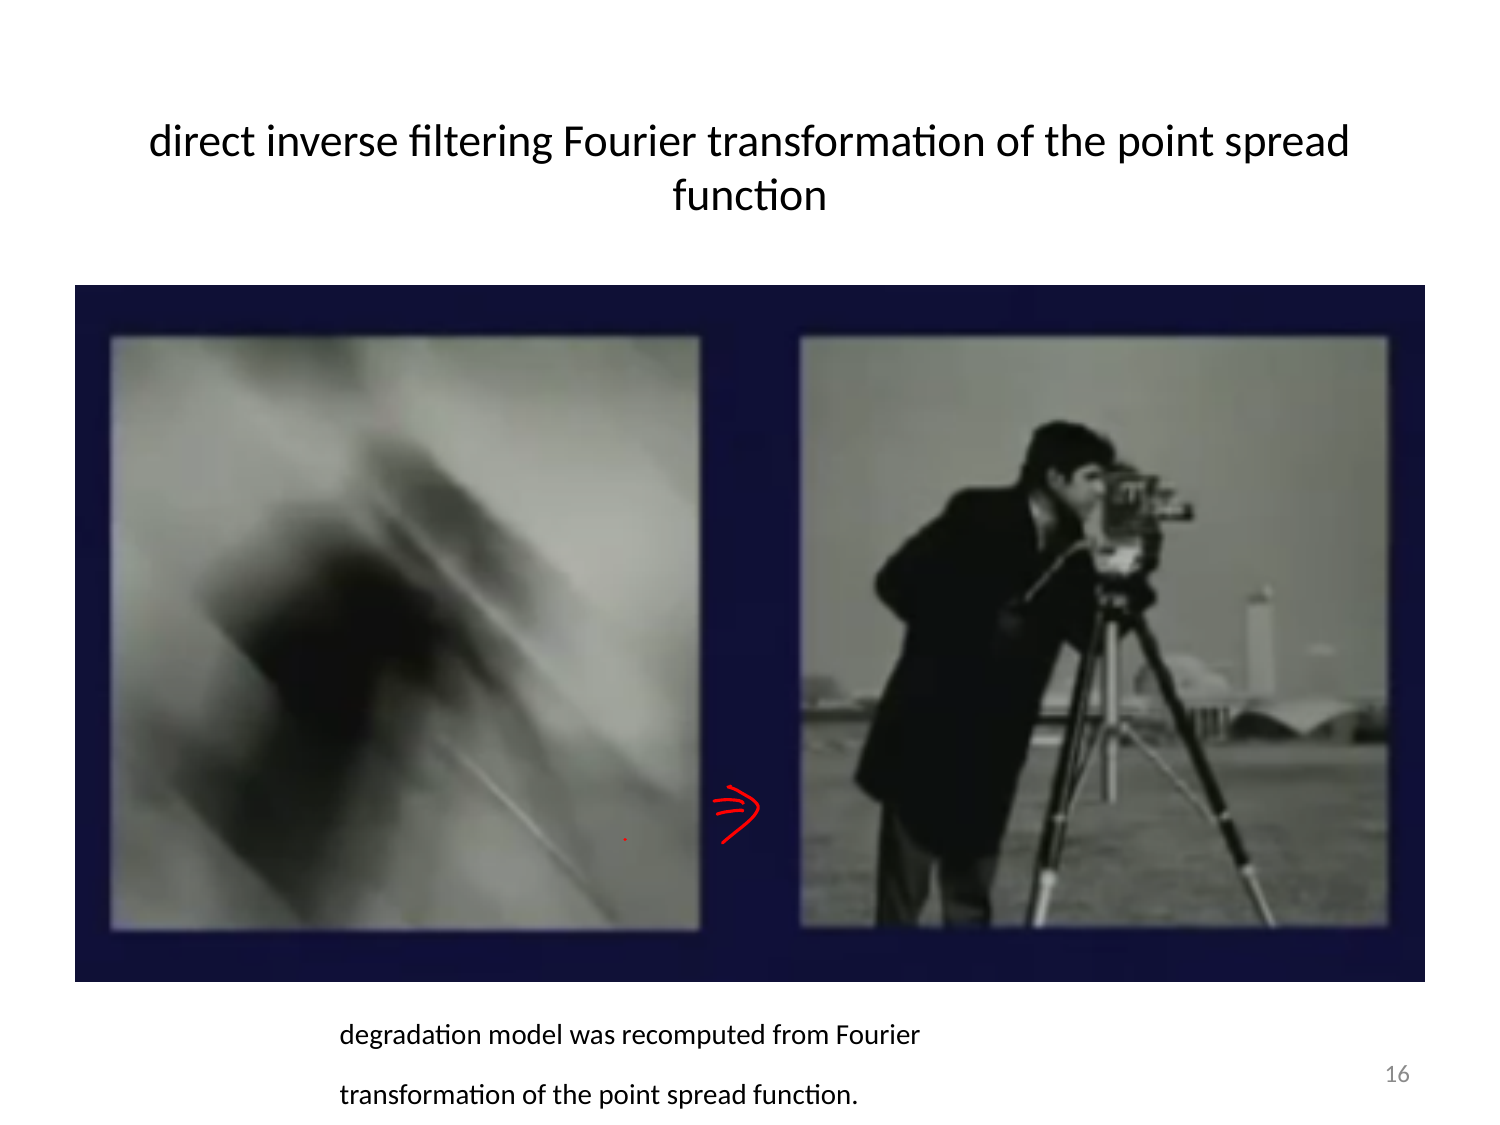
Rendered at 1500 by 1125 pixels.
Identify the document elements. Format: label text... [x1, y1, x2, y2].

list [74, 262, 1426, 1006]
text_box degradation model was recomputed from Fourier transformation of the point spread function. [324, 1014, 1075, 1125]
title direct inverse filtering Fourier transformation of the point spread function [75, 101, 1425, 261]
slide_number 16 [1075, 1042, 1425, 1103]
